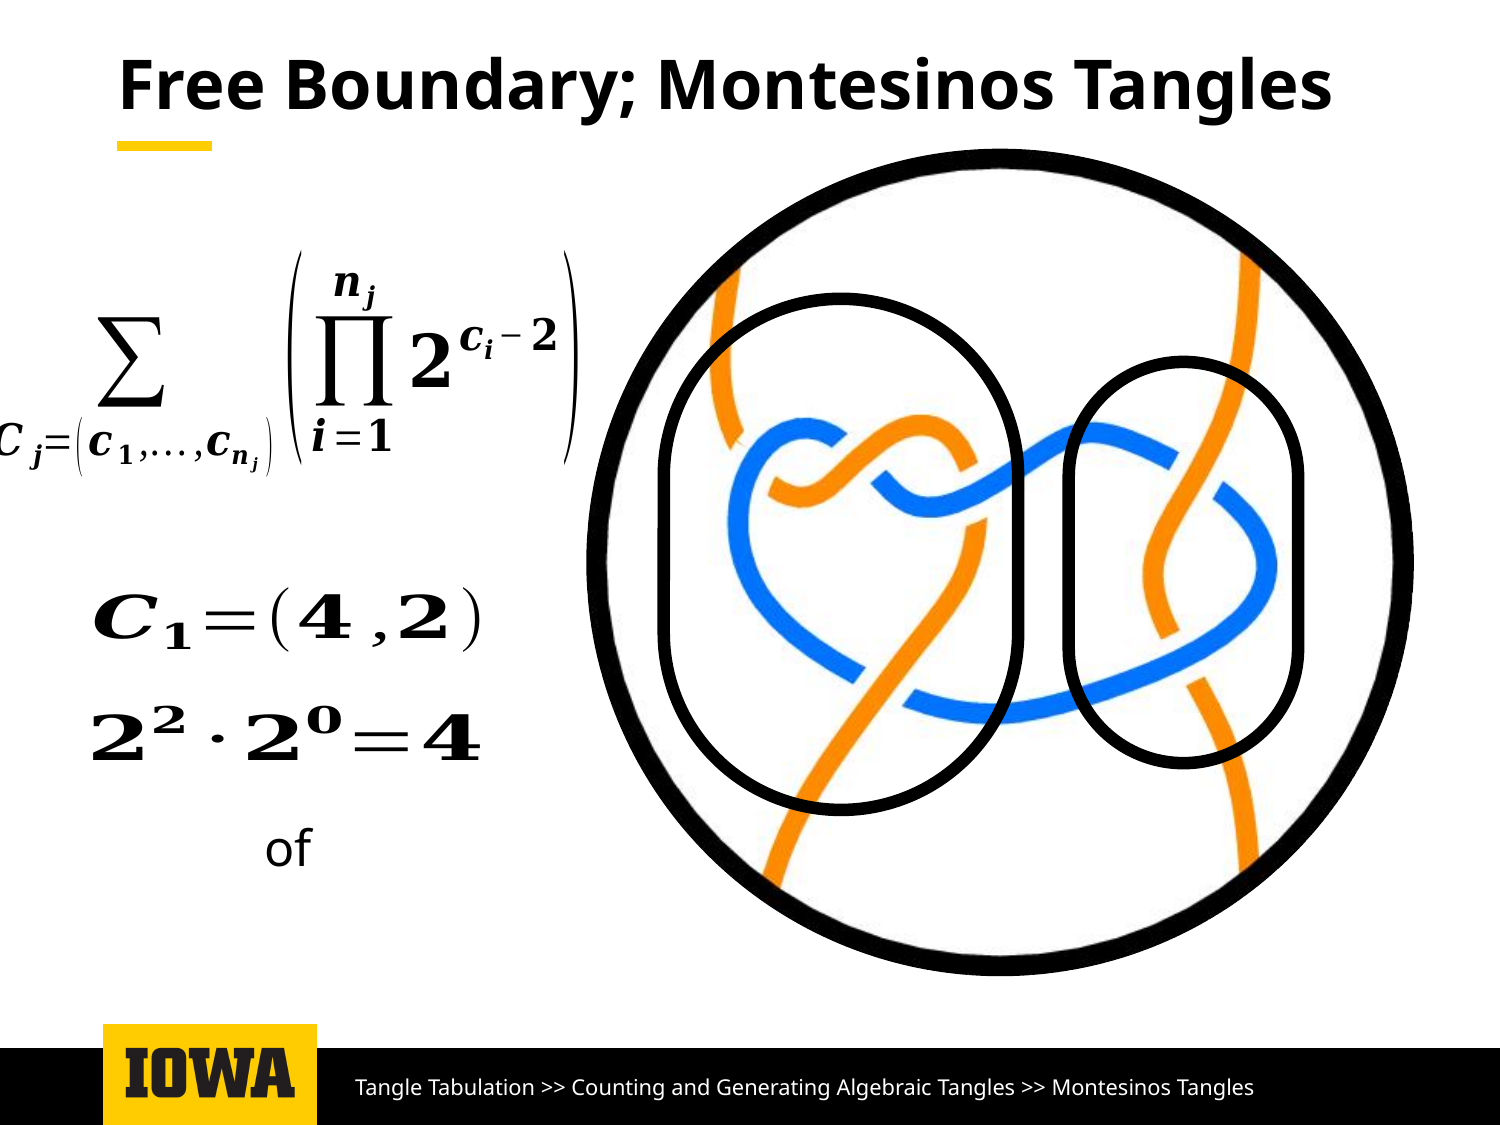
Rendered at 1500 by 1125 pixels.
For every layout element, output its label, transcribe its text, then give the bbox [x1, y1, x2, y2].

title Free Boundary; Montesinos Tangles [117, 16, 1383, 159]
picture [586, 148, 1414, 977]
picture [103, 1024, 317, 1125]
footer Tangle Tabulation >> Counting and Generating Algebraic Tangles >> Montesinos Tangles [340, 1056, 1409, 1117]
